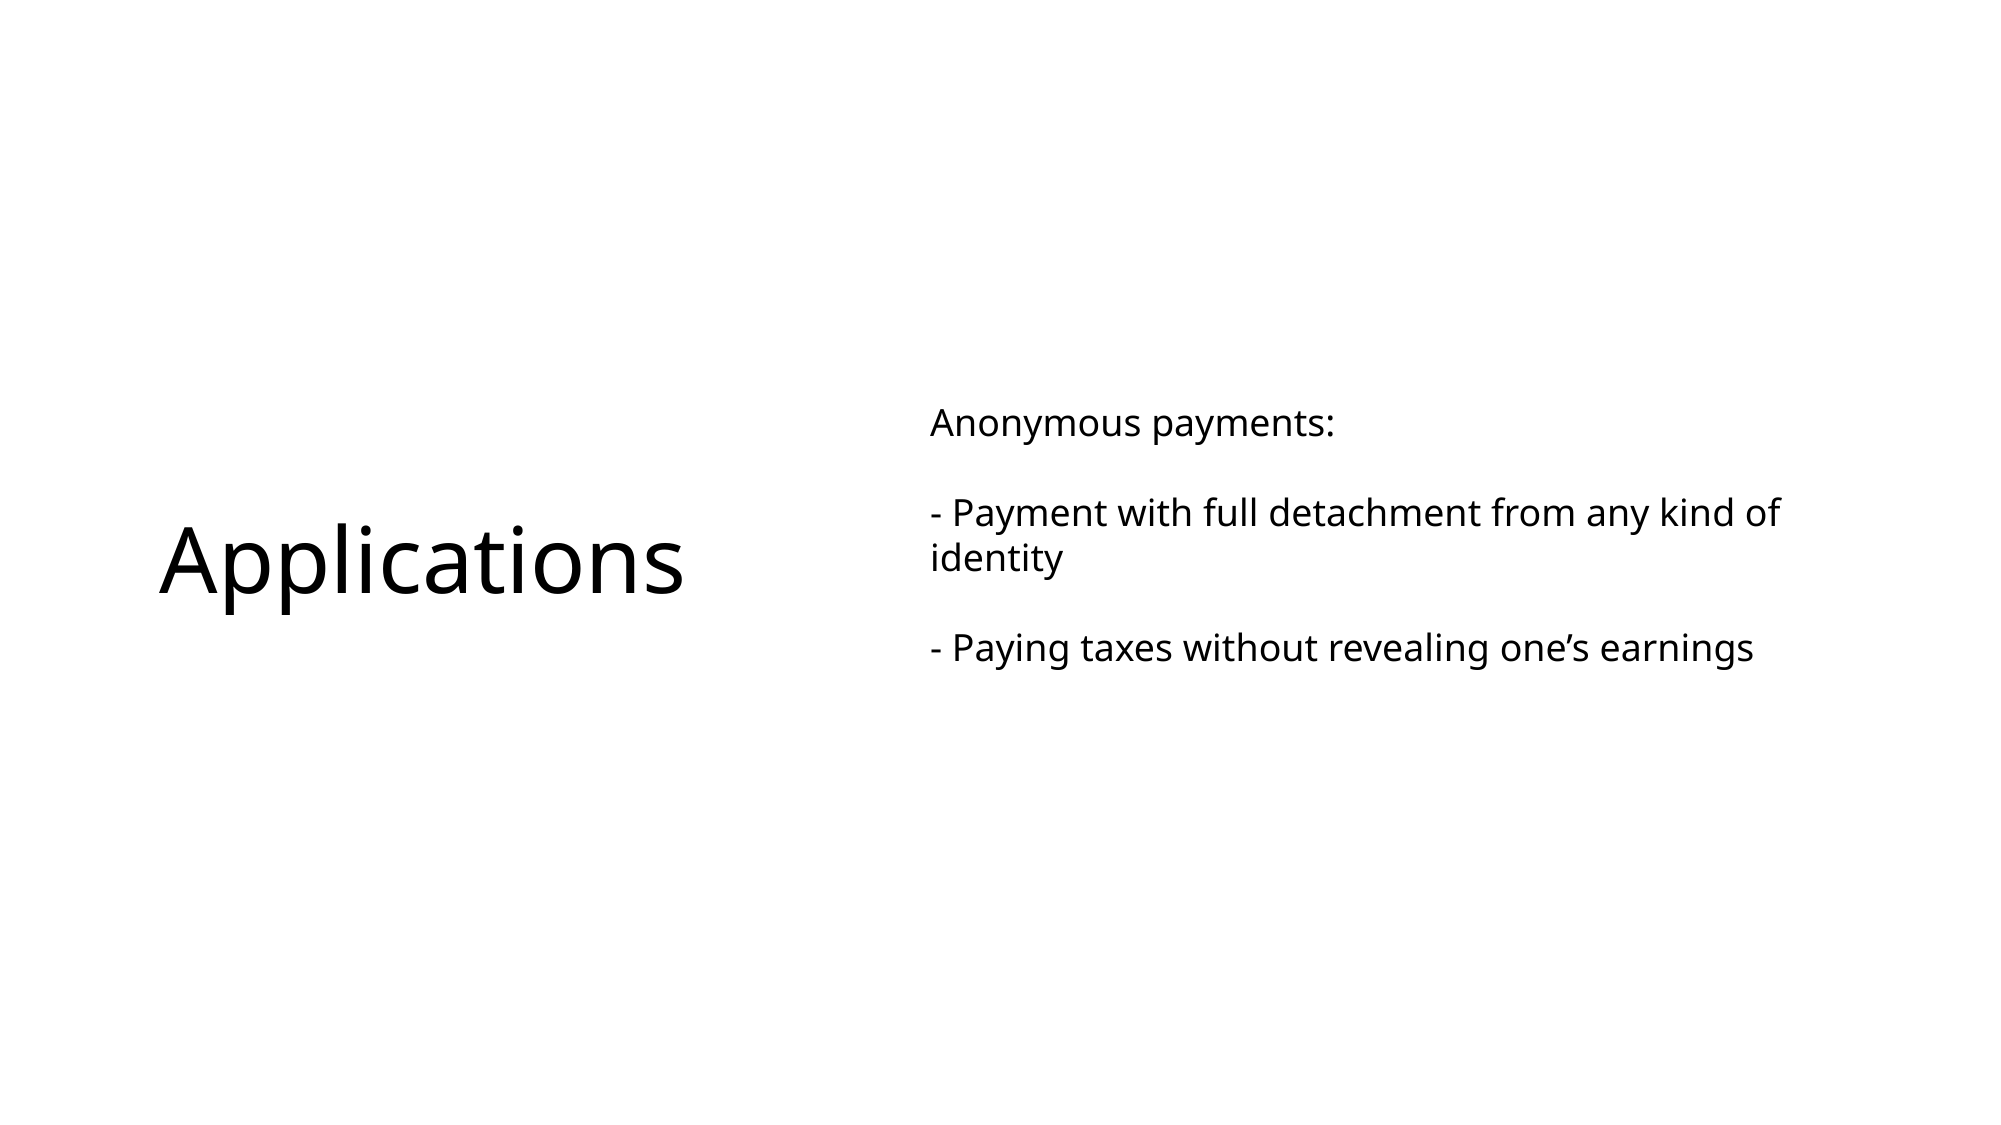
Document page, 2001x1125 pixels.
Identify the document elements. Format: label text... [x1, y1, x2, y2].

title Applications [126, 162, 721, 622]
text_box Anonymous payments: - Payment with full detachment from any kind of identity - Paying taxes without revealing one’s earnings [915, 391, 1912, 677]
